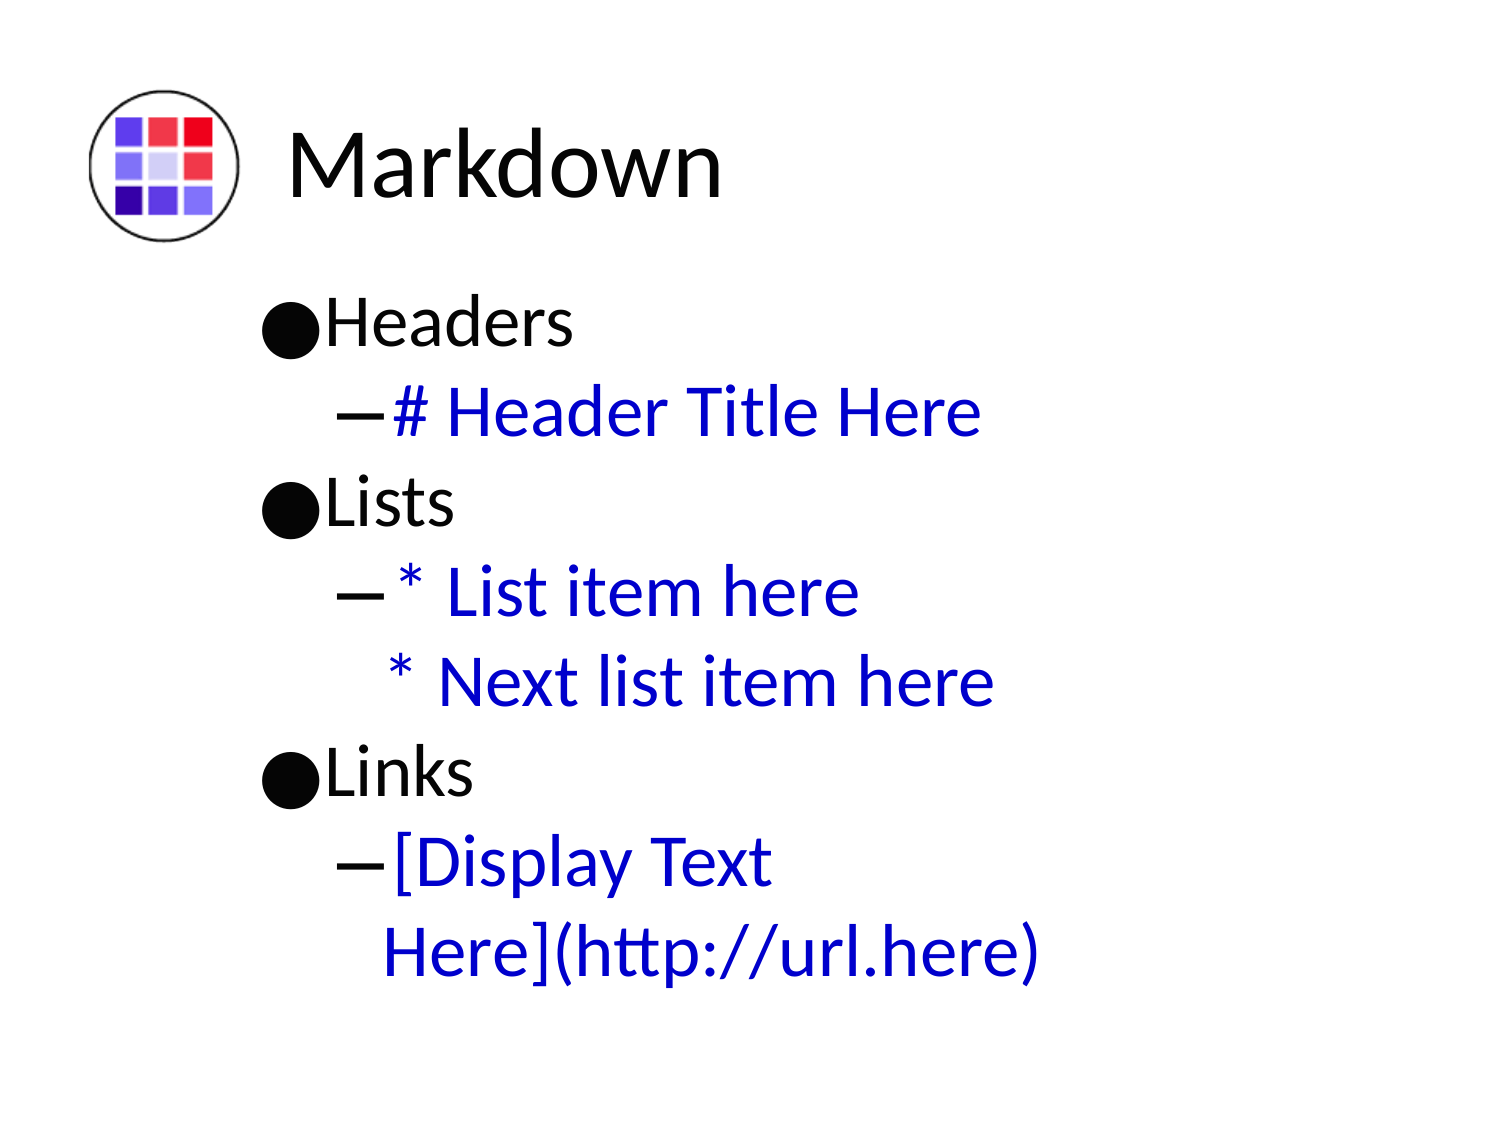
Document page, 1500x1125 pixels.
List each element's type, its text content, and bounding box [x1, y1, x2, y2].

text_box Markdown [284, 36, 1425, 271]
picture [74, 72, 258, 264]
text_box Headers # Header Title Here Lists * List item here * Next list item here Links [Display Text Here](http://url.here) [241, 271, 1447, 924]
